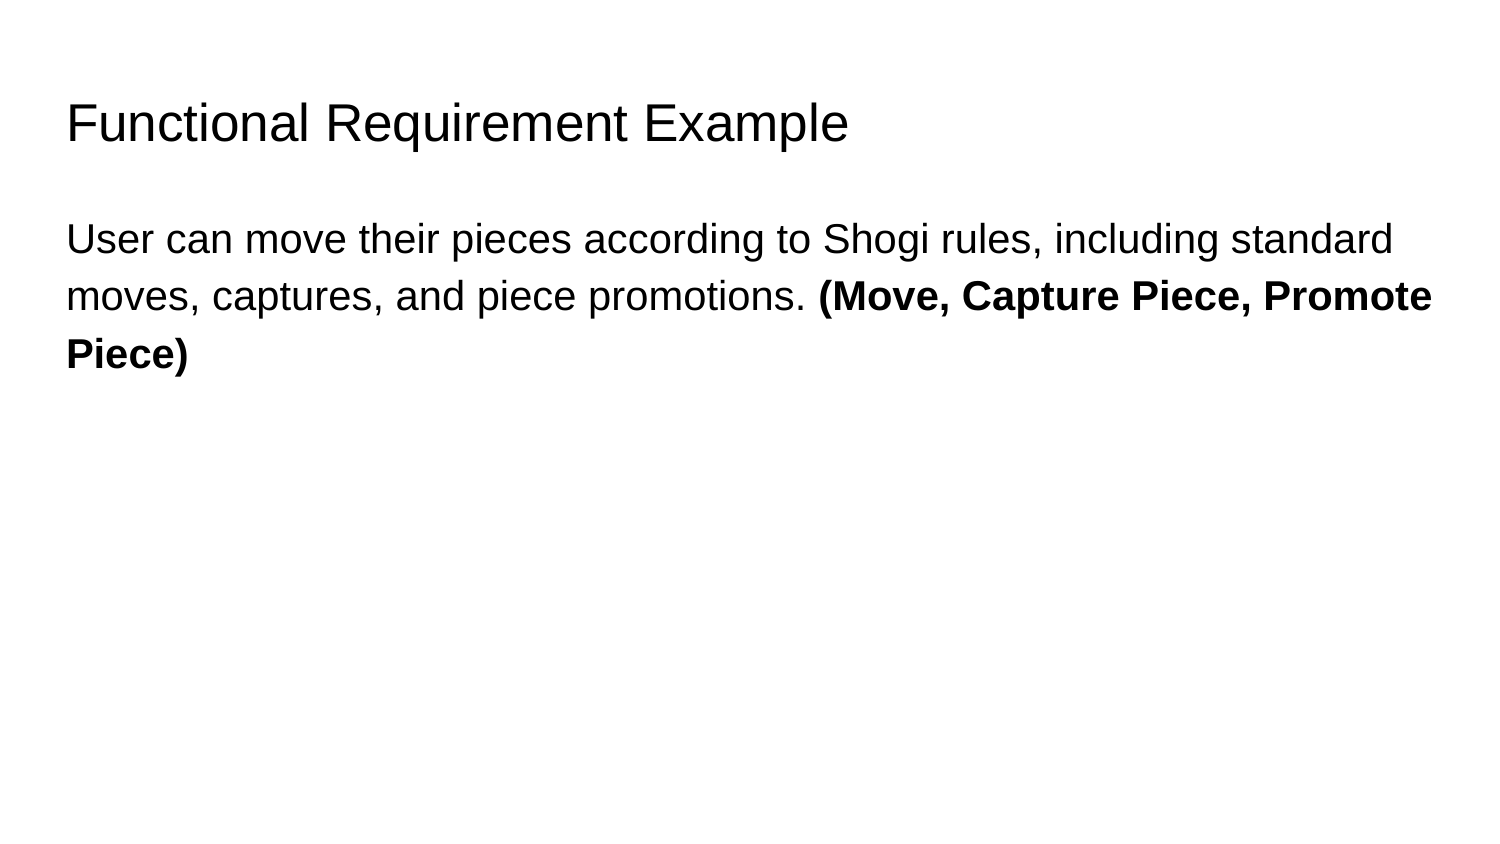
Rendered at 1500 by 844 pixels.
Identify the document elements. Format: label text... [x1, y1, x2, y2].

title Functional Requirement Example [51, 72, 1449, 167]
list User can move their pieces according to Shogi rules, including standard moves, captures, and piece promotions. (Move, Capture Piece, Promote Piece) [51, 189, 1449, 750]
